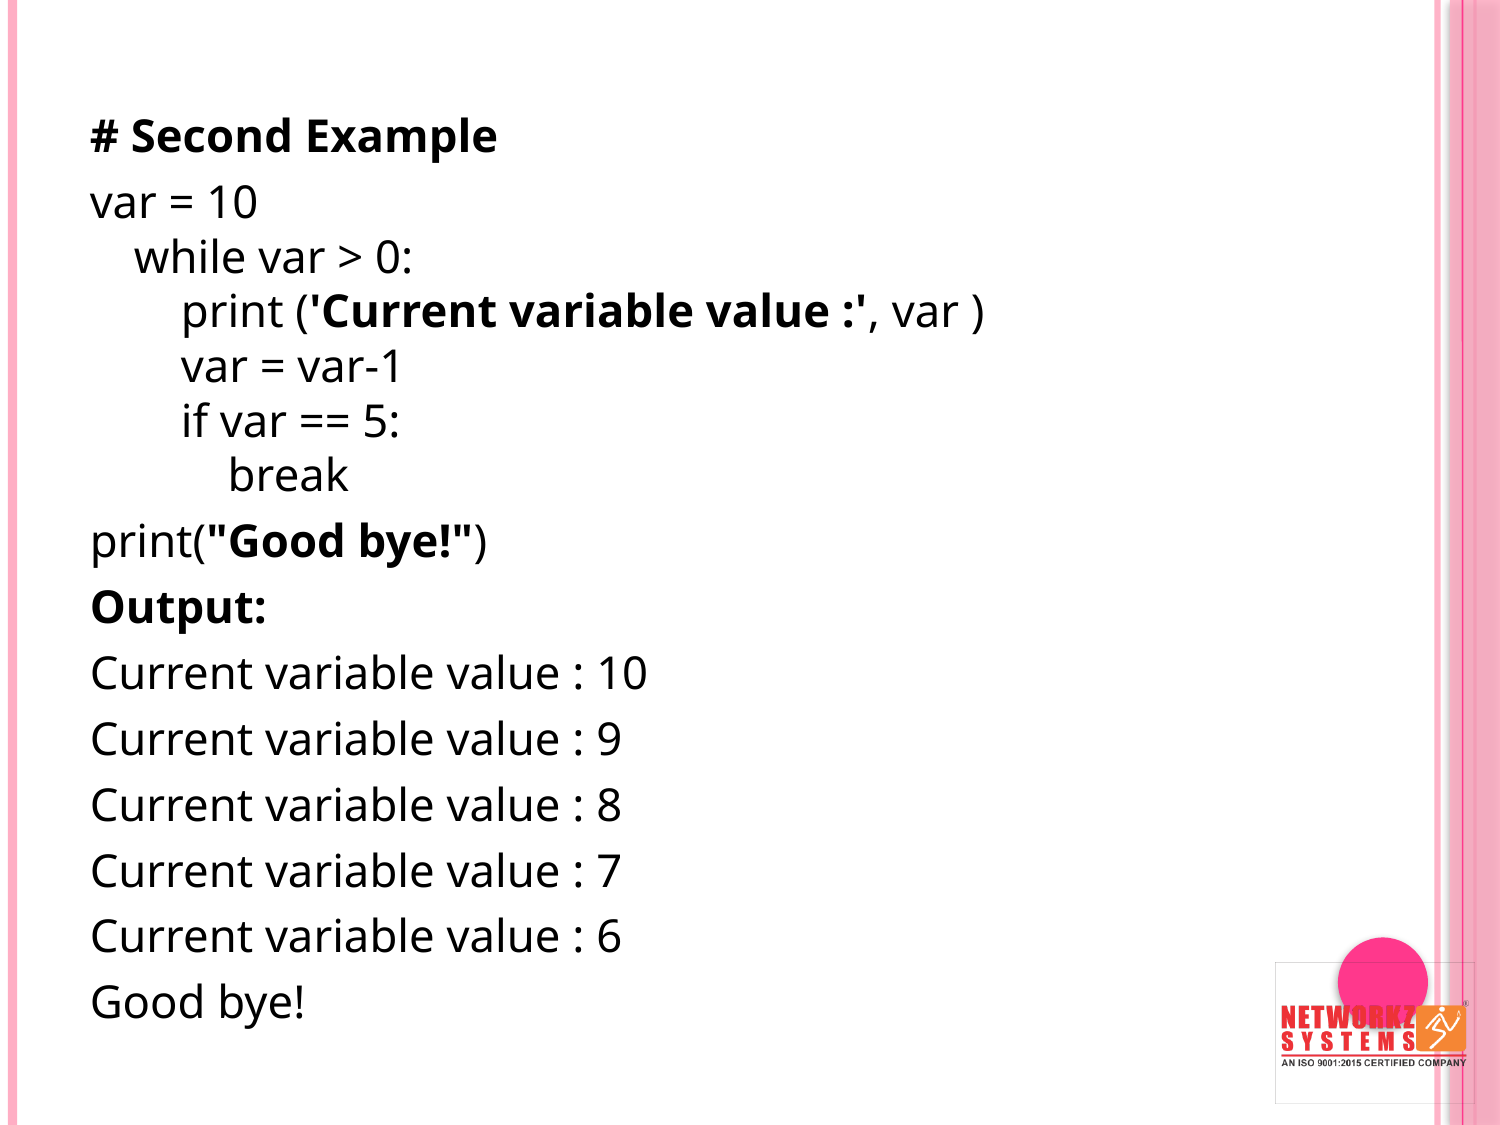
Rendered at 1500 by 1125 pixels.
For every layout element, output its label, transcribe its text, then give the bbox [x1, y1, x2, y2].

picture [1274, 961, 1476, 1105]
list # Second Example var = 10 while var > 0: print ('Current variable value :', var ) var = var-1 if var == 5: break print("Good bye!") Output: Current variable value : 10 Current variable value : 9 Current variable value : 8 Current variable value : 7 Current variable value : 6 Good bye! [75, 99, 1425, 1038]
